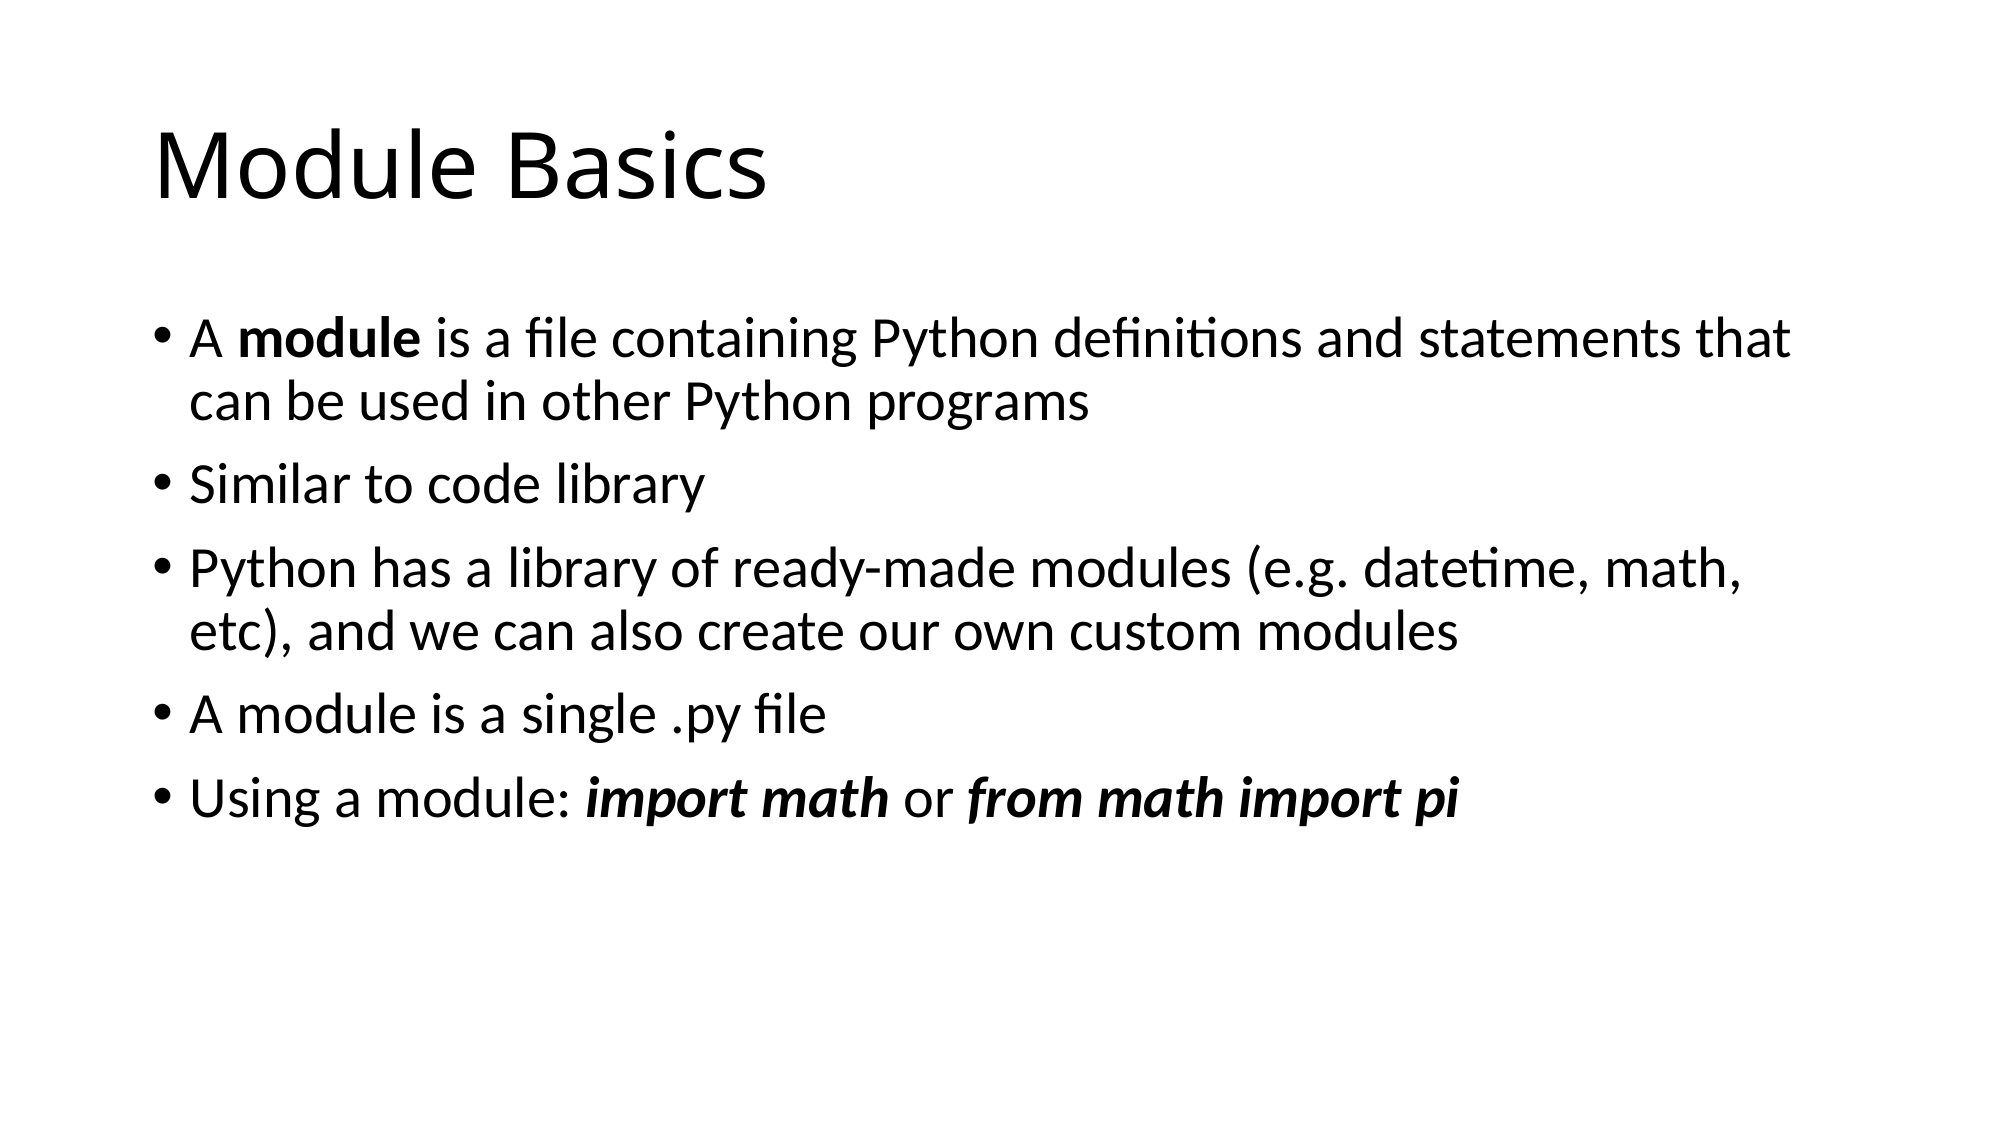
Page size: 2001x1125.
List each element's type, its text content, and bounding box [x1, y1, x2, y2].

title Module Basics [137, 59, 1863, 278]
list A module is a file containing Python definitions and statements that can be used in other Python programs Similar to code library Python has a library of ready-made modules (e.g. datetime, math, etc), and we can also create our own custom modules A module is a single .py file Using a module: import math or from math import pi [137, 299, 1863, 1014]
